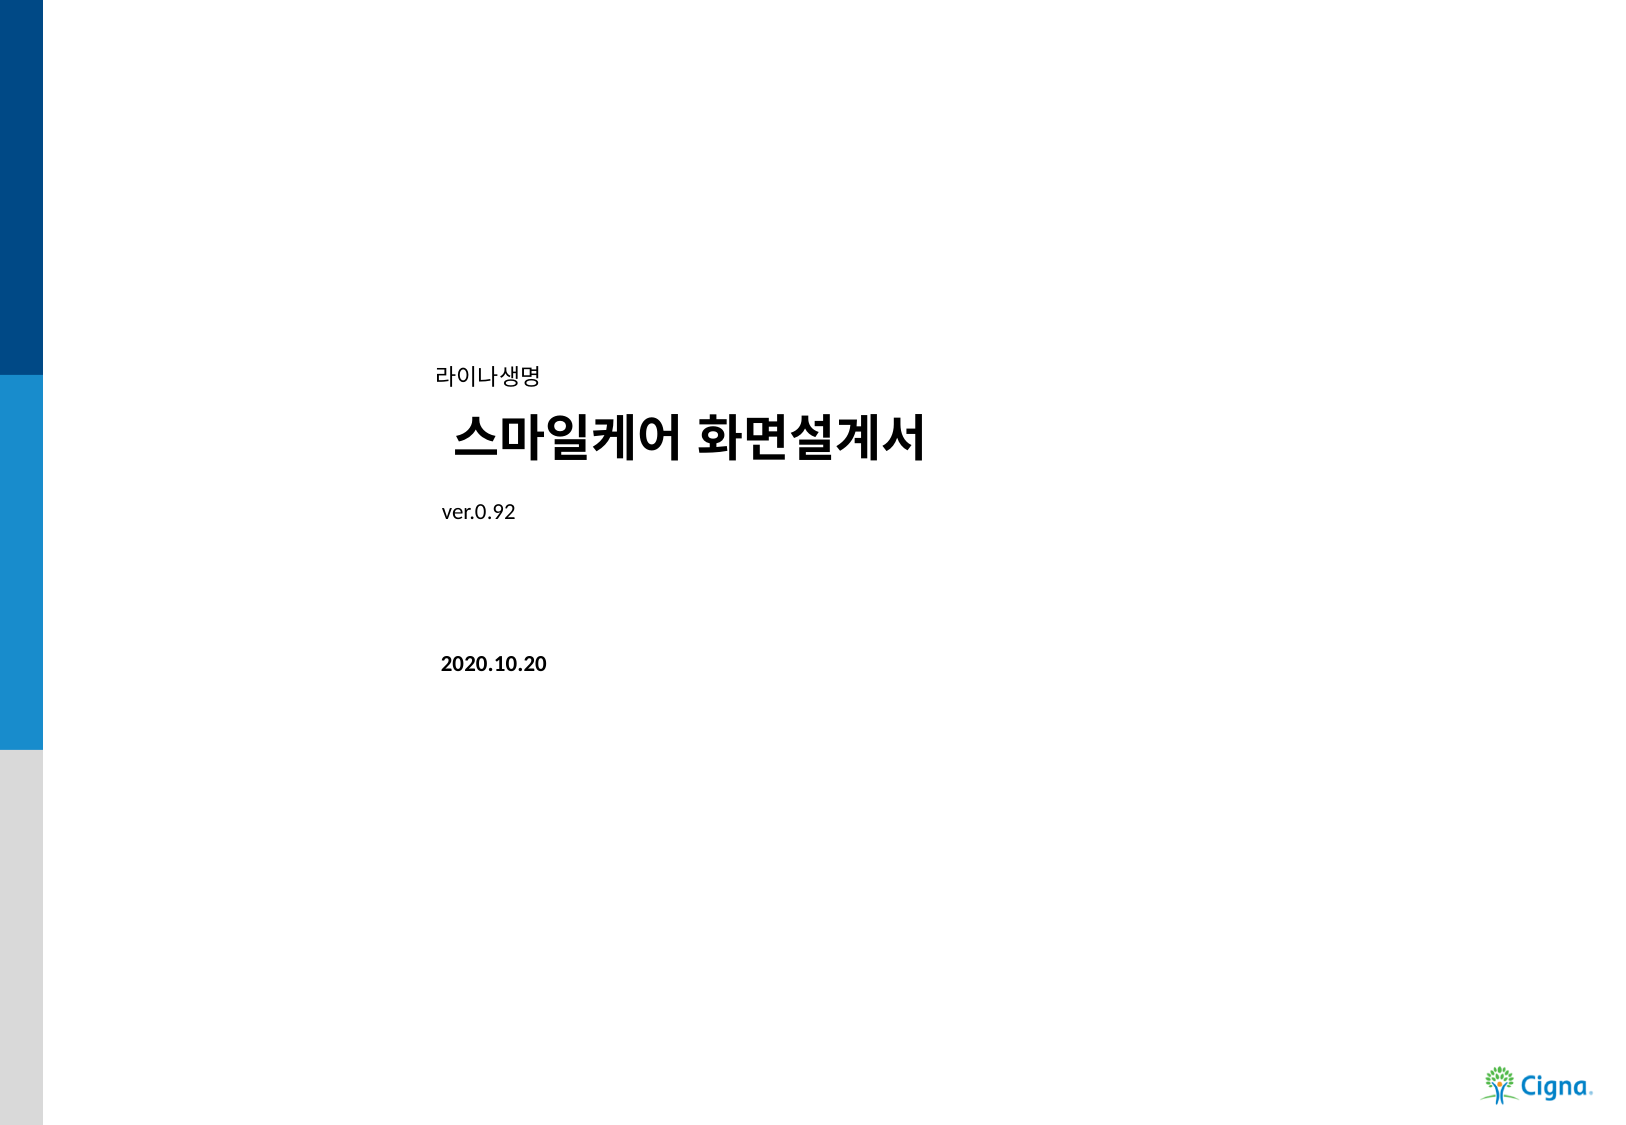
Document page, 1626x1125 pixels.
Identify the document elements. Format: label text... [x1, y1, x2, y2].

picture [1476, 1063, 1597, 1108]
text_box ver.0.92 [427, 488, 532, 532]
text_box 2020.10.20 [426, 641, 563, 684]
text_box 라이나생명 [420, 355, 557, 398]
text_box 스마일케어 화면설계서 [438, 399, 943, 474]
